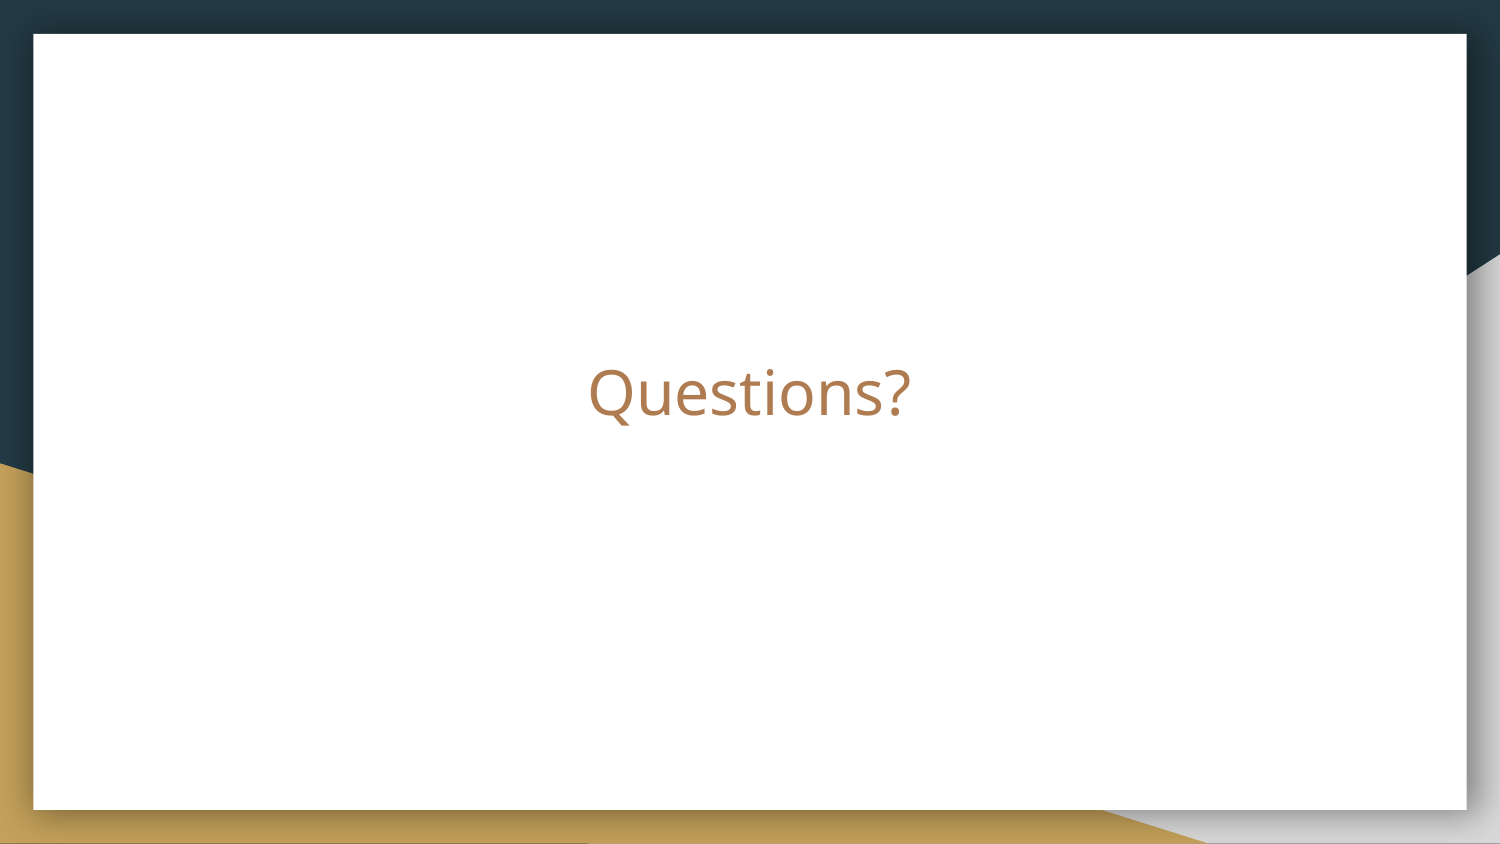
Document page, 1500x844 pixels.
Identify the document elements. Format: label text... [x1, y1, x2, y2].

list Questions? [134, 326, 1366, 729]
